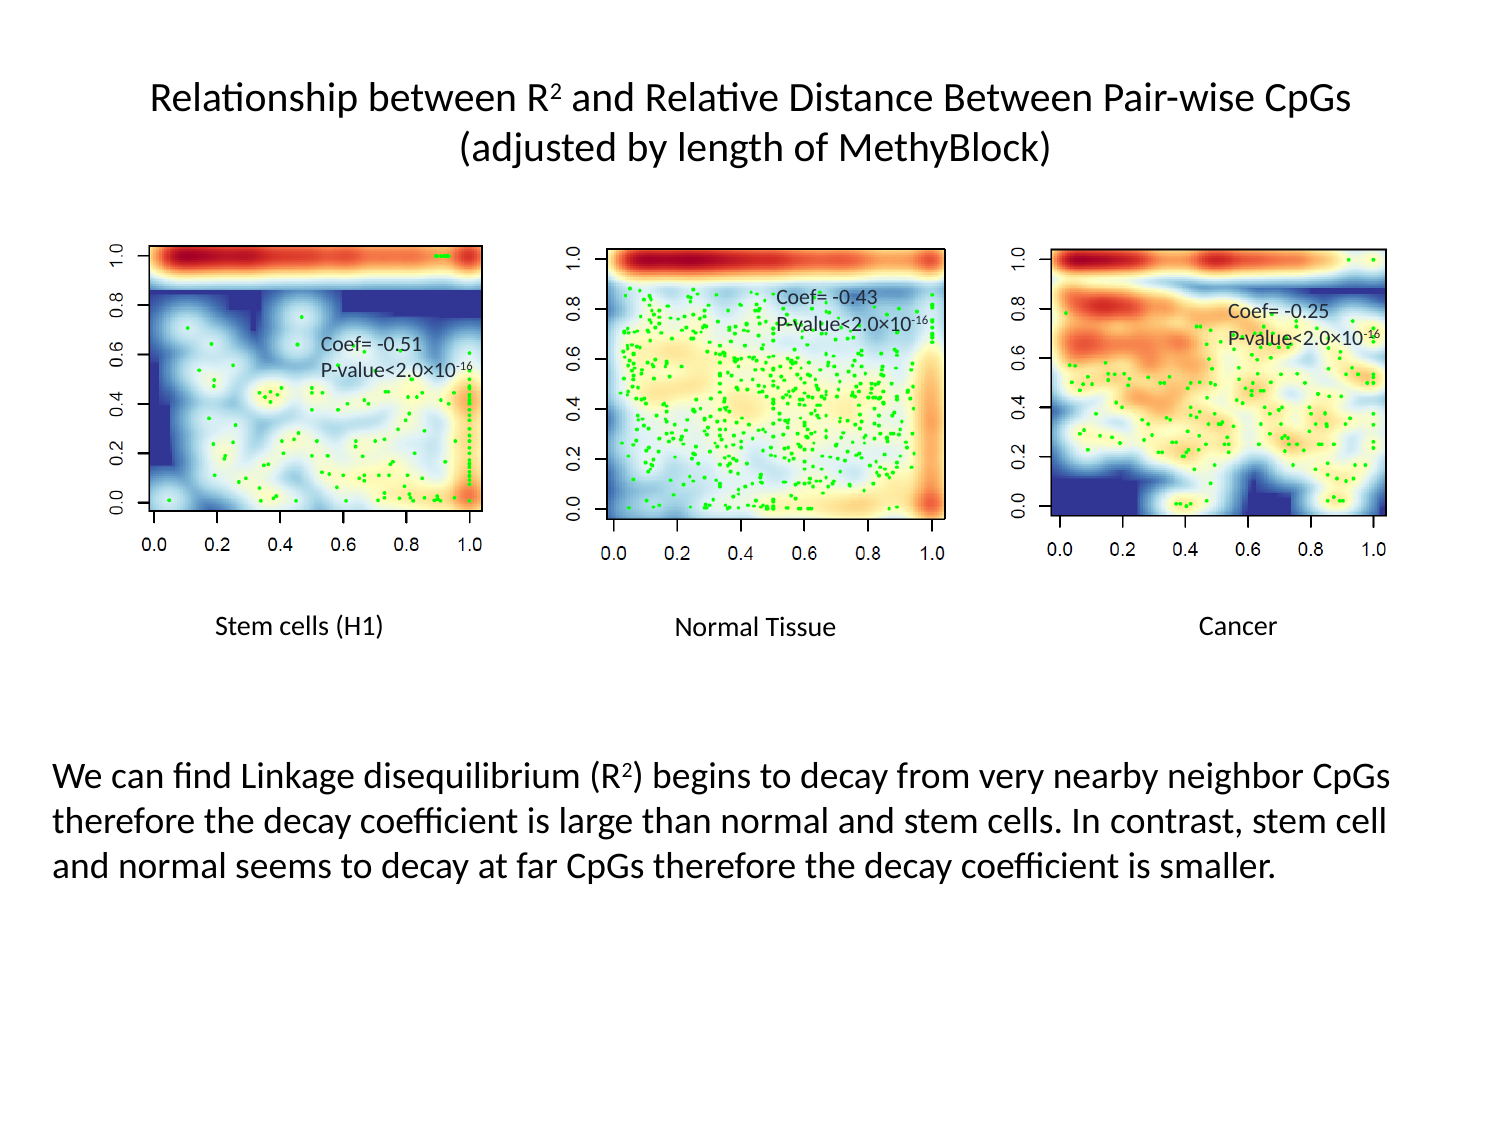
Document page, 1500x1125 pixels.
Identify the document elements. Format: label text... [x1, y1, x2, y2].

picture [104, 241, 488, 561]
text_box Relationship between R2 and Relative Distance Between Pair-wise CpGs (adjusted by length of MethyBlock) [135, 62, 1377, 178]
text_box Stem cells (H1) [200, 599, 400, 648]
text_box We can find Linkage disequilibrium (R2) begins to decay from very nearby neighbor CpGs therefore the decay coefficient is large than normal and stem cells. In contrast, stem cell and normal seems to decay at far CpGs therefore the decay coefficient is smaller. [37, 698, 1418, 894]
text_box Normal Tissue [659, 601, 852, 650]
picture [1007, 244, 1392, 561]
text_box Cancer [1184, 600, 1293, 649]
picture [564, 244, 952, 569]
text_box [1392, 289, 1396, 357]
